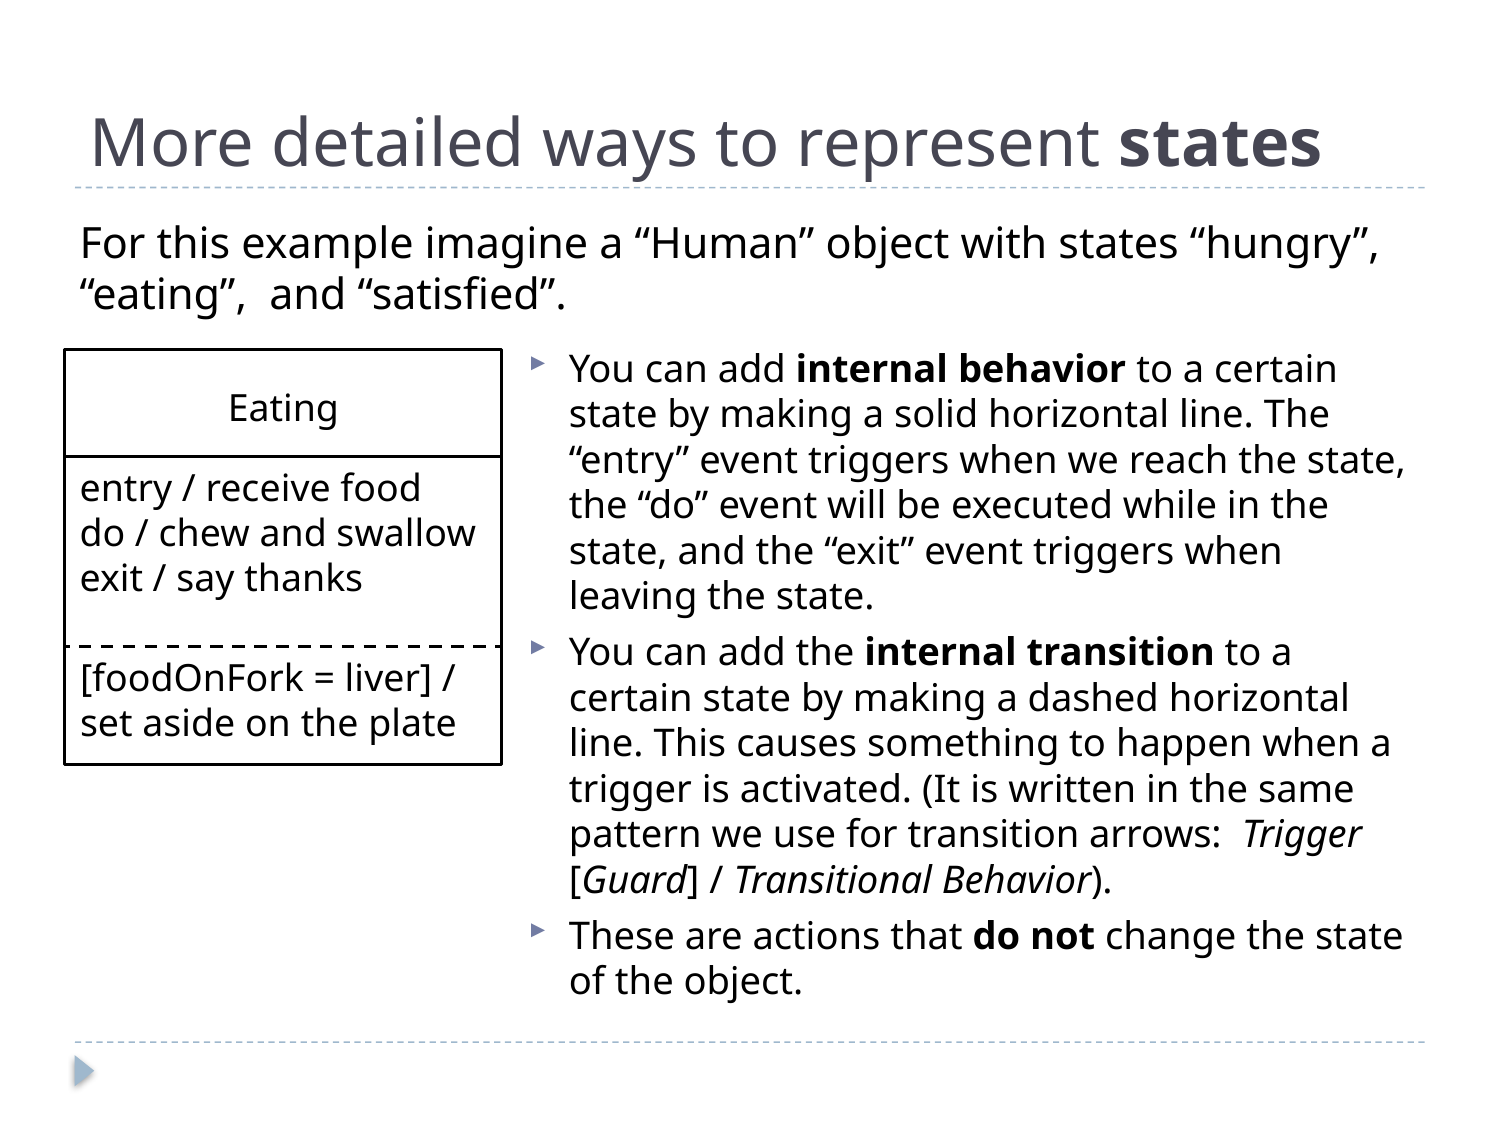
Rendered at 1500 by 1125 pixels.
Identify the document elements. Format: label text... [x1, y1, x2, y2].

text_box For this example imagine a “Human” object with states “hungry”, “eating”, and “satisfied”. [64, 208, 1424, 327]
title More detailed ways to represent states [75, 24, 1425, 188]
text_box Eating do/float [63, 348, 503, 455]
list You can add internal behavior to a certain state by making a solid horizontal line. The “entry” event triggers when we reach the state, the “do” event will be executed while in the state, and the “exit” event triggers when leaving the state. You can add the internal transition to a certain state by making a dashed horizontal line. This causes something to happen when a trigger is activated. (It is written in the same pattern we use for transition arrows: Trigger [Guard] / Transitional Behavior). These are actions that do not change the state of the object. [513, 336, 1425, 1010]
text_box [foodOnFork = liver] / set aside on the plate [63, 645, 503, 766]
text_box entry / receive food do / chew and swallow exit / say thanks [63, 455, 503, 646]
